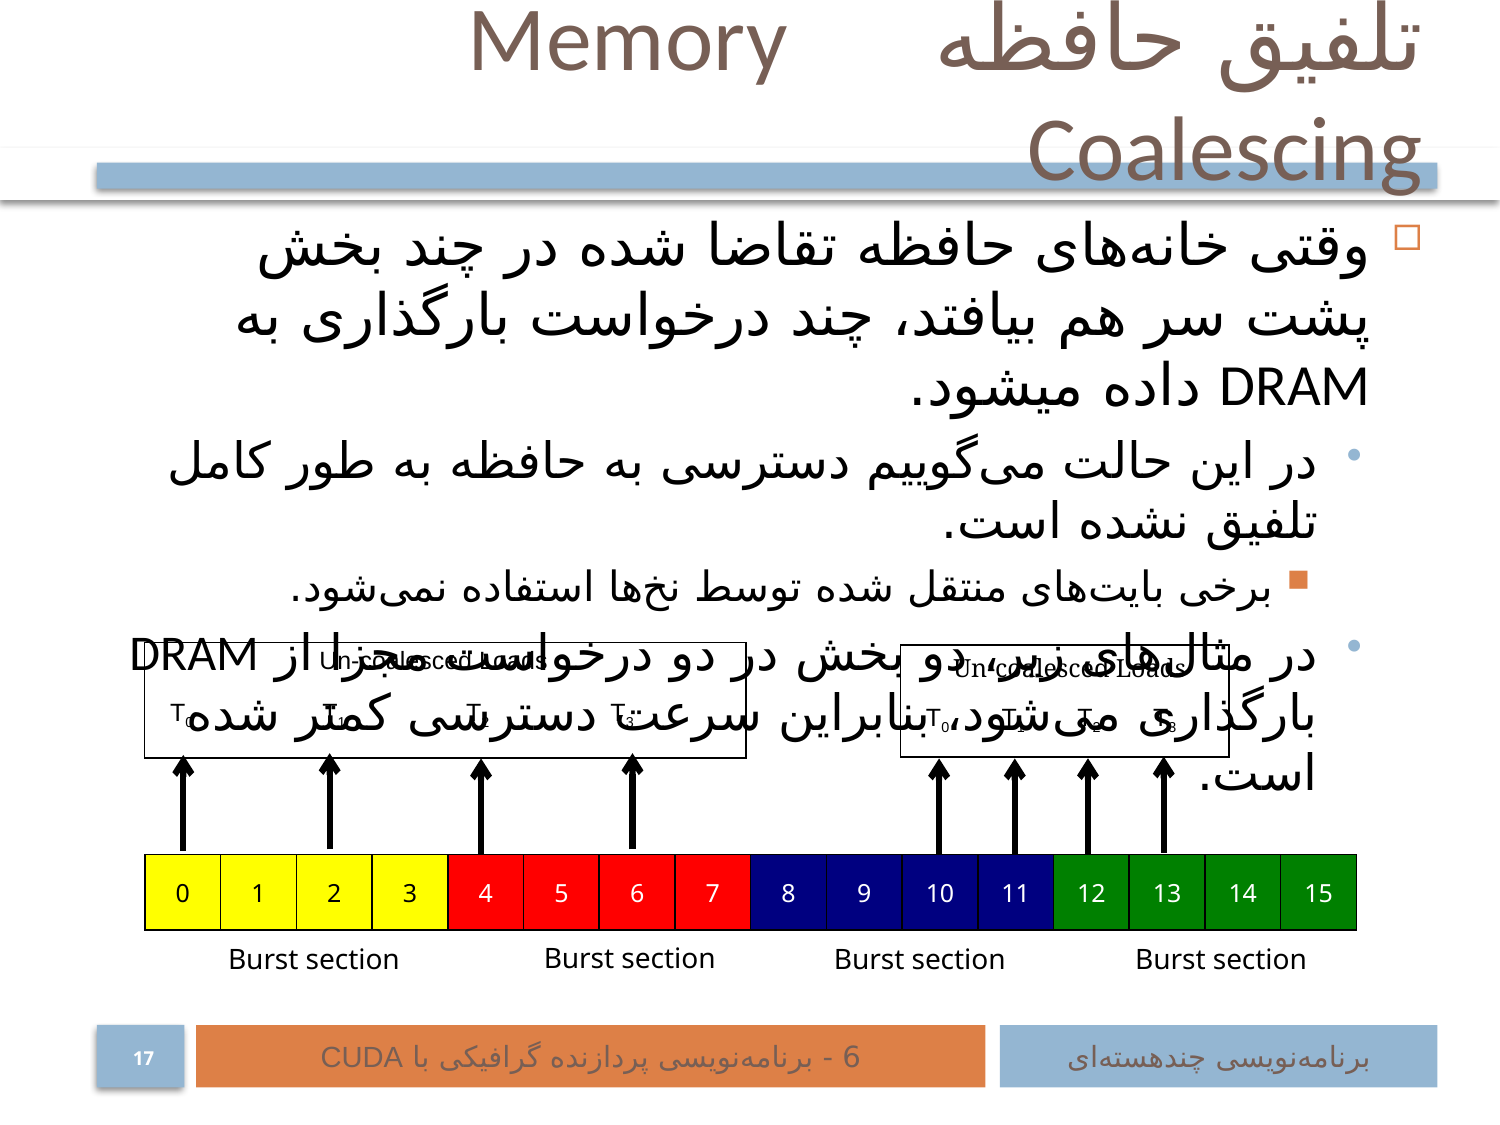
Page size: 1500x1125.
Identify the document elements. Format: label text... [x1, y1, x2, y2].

title تلفیق حافظه Memory Coalescing [100, 32, 1438, 145]
footer 6 - برنامه‌نویسی پردازنده گرافیکی با CUDA [196, 1025, 986, 1088]
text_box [144, 637, 1363, 1001]
slide_number 17 [99, 1038, 188, 1079]
slide_number برنامه‌نویسی چند‌هسته‌ای [999, 1025, 1438, 1088]
list وقتی خانه‌های حافظه تقاضا شده در چند بخش پشت سر هم بیافتد، چند درخواست بارگذاری به DRAM داده می‎شود. در این حالت می‌‎گوییم دسترسی به حافظه به طور کامل تلفیق نشده است. برخی بایت‌های منتقل شده توسط نخ‌ها استفاده نمی‌شود. در مثال‌های زیر، دو بخش در دو درخواست مجزا از DRAM بارگذاری می‌شود، بنابراین سرعت دسترسی کمتر شده است. [100, 200, 1438, 1000]
